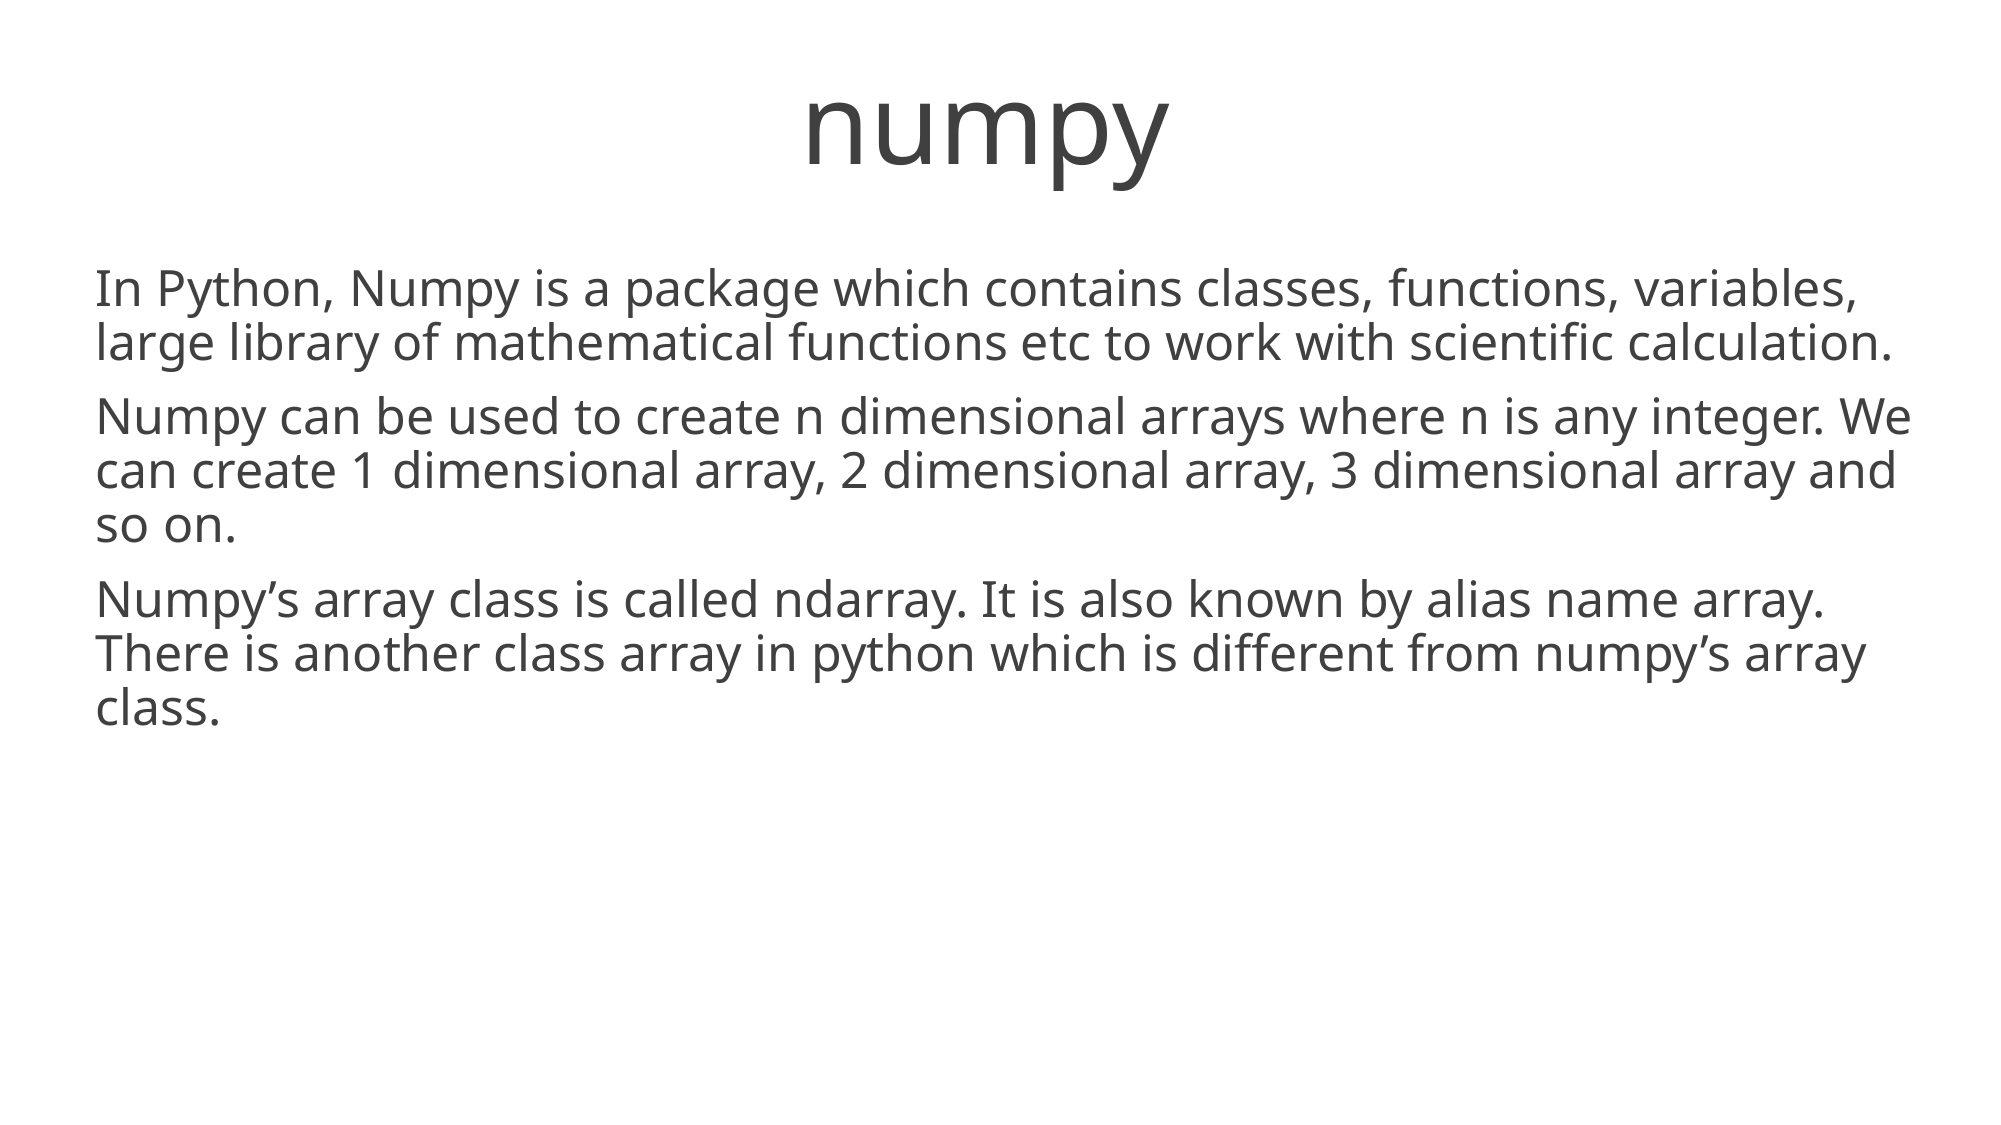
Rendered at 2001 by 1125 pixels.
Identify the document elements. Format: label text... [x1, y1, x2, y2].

list In Python, Numpy is a package which contains classes, functions, variables, large library of mathematical functions etc to work with scientific calculation. Numpy can be used to create n dimensional arrays where n is any integer. We can create 1 dimensional array, 2 dimensional array, 3 dimensional array and so on. Numpy’s array class is called ndarray. It is also known by alias name array. There is another class array in python which is different from numpy’s array class. [81, 255, 1946, 998]
title numpy [85, 60, 1886, 170]
